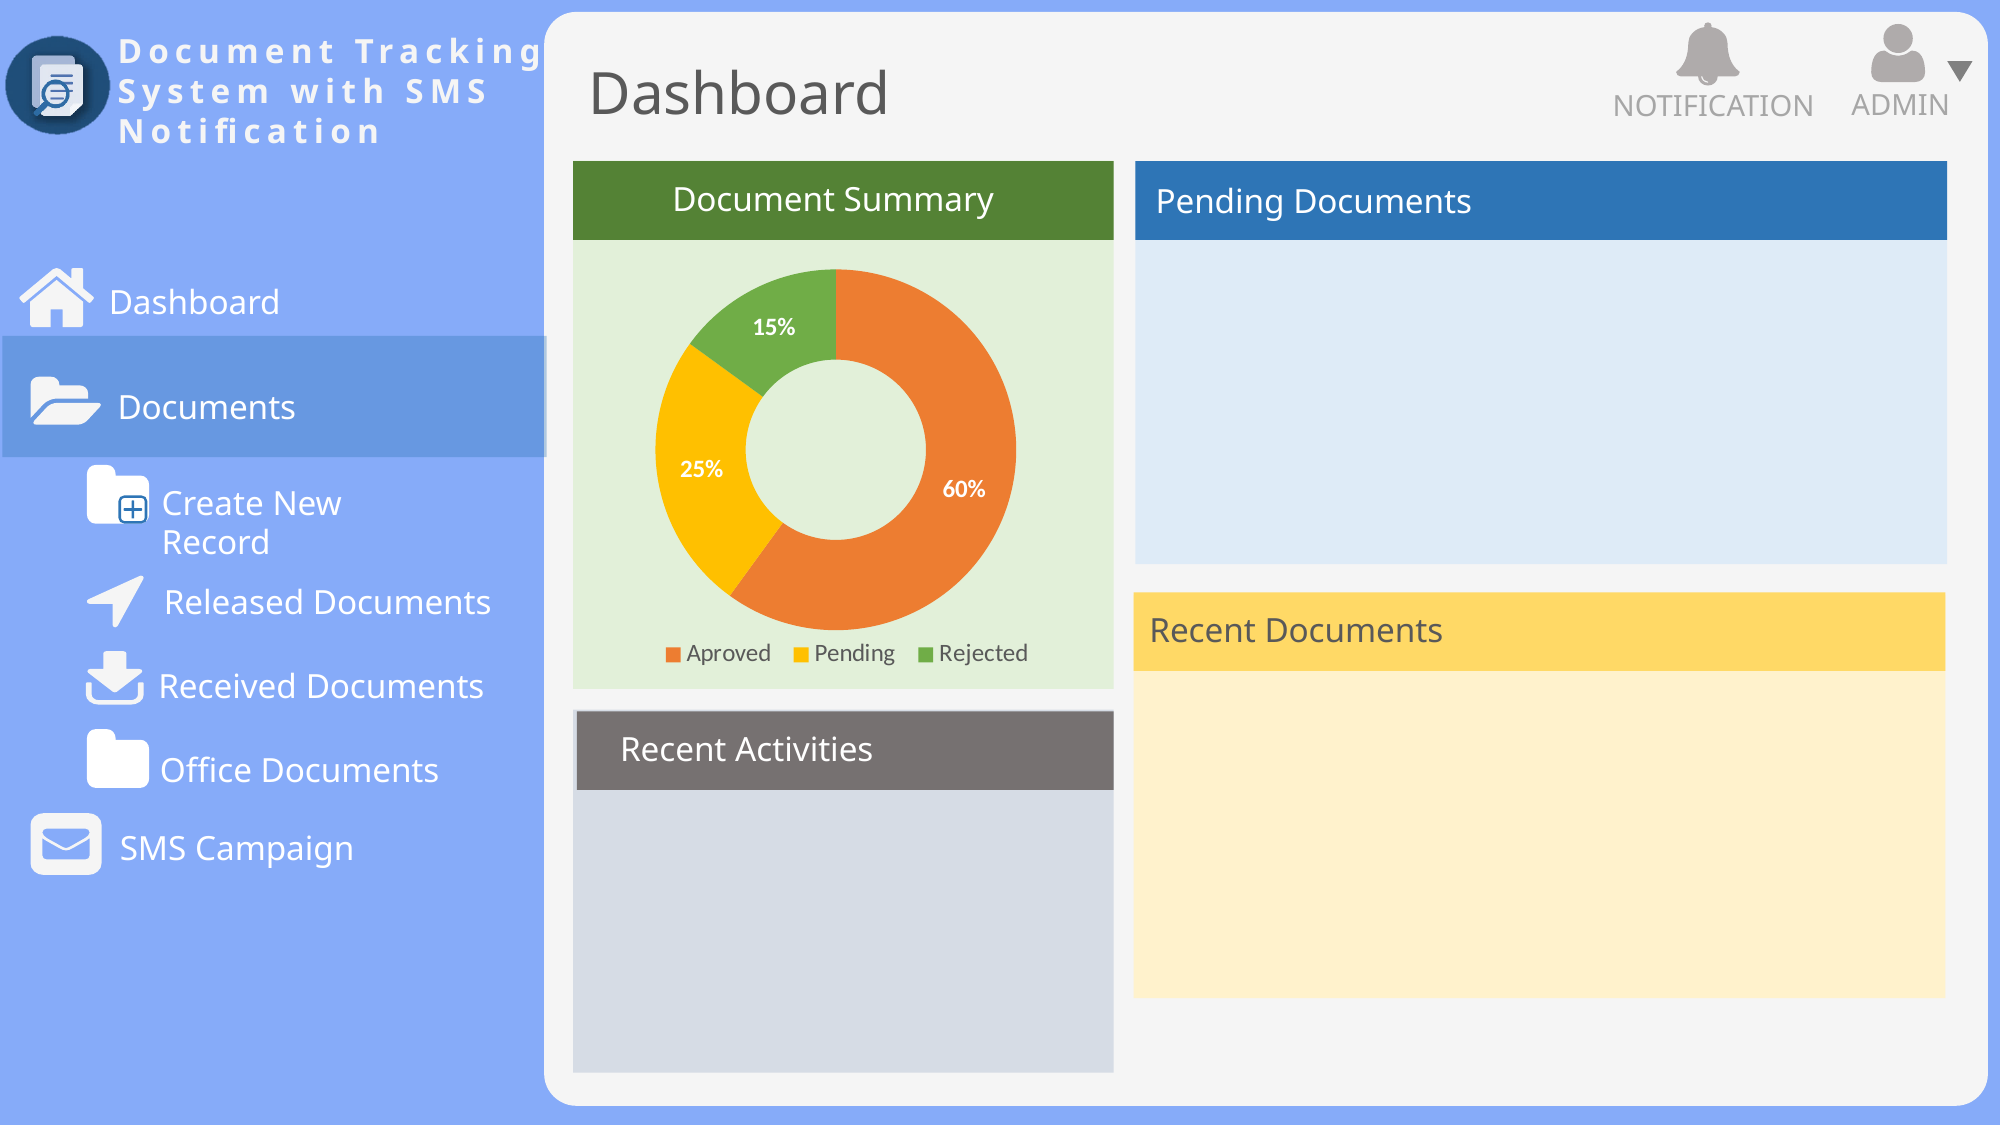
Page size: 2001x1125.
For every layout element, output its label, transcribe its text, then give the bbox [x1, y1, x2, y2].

text_box Document Tracking System with SMS Notification [102, 23, 574, 158]
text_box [85, 651, 516, 714]
text_box Recent Documents [1134, 601, 1503, 656]
text_box [1945, 60, 1975, 79]
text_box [30, 813, 402, 875]
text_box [30, 376, 316, 435]
text_box [543, 10, 1989, 1107]
text_box Recent Activities [605, 720, 974, 776]
text_box [1133, 672, 1946, 999]
picture [0, 33, 119, 142]
text_box NOTIFICATION [1579, 79, 1848, 130]
text_box [1134, 241, 1948, 565]
text_box ADMIN [1794, 79, 2000, 129]
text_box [86, 573, 521, 630]
chart [626, 236, 1061, 682]
text_box [1870, 22, 1927, 79]
text_box [18, 266, 95, 329]
text_box [1674, 21, 1742, 79]
text_box Dashboard [573, 48, 944, 134]
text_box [573, 160, 1114, 689]
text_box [86, 729, 471, 797]
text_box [86, 465, 473, 530]
text_box [1, 335, 548, 458]
text_box [1134, 160, 1948, 241]
text_box [576, 710, 1115, 791]
text_box [1133, 591, 1946, 672]
text_box Dashboard [93, 273, 307, 329]
text_box Pending Documents [1140, 172, 1510, 228]
text_box [572, 709, 1115, 1074]
